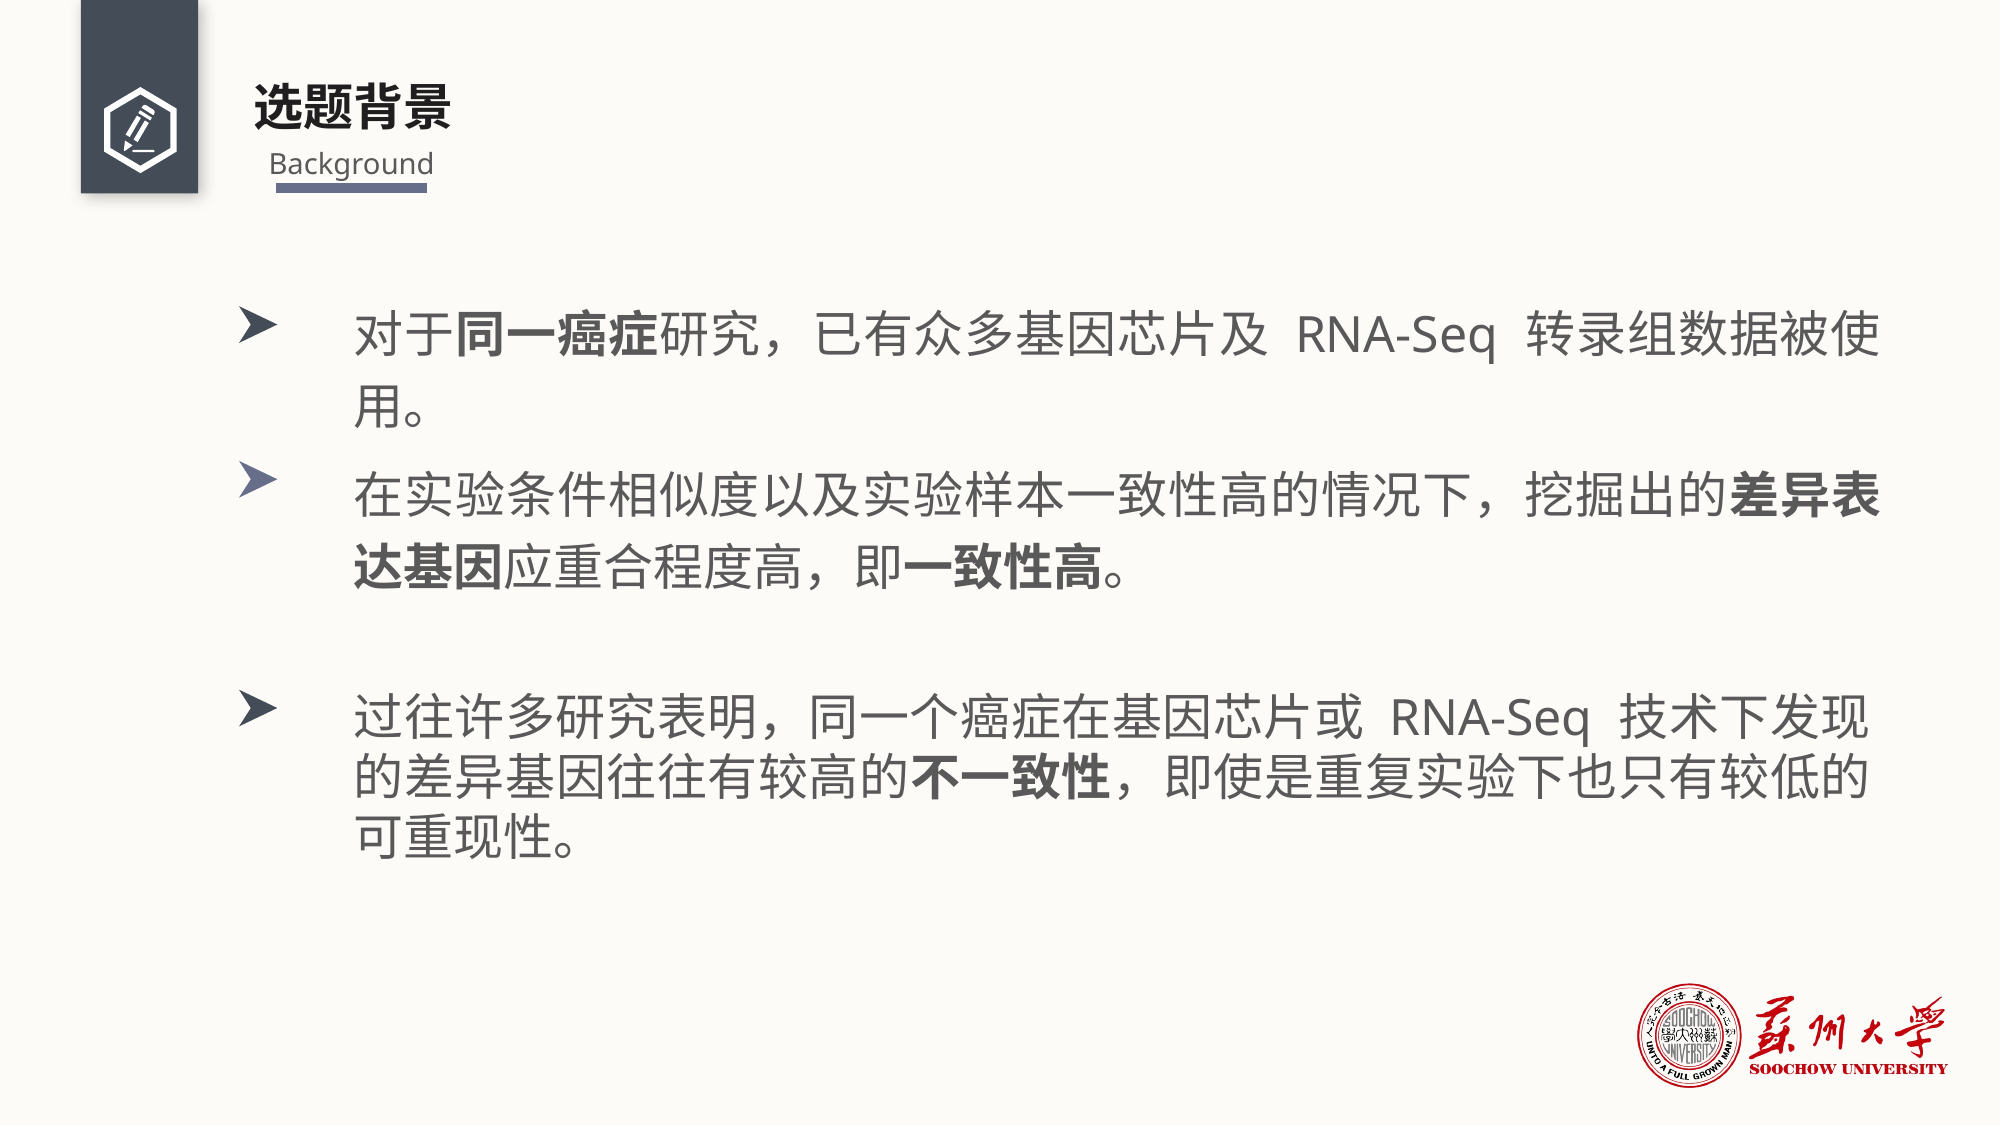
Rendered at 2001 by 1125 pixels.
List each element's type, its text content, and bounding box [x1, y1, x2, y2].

text_box Background [225, 120, 478, 188]
text_box 在实验条件相似度以及实验样本一致性高的情况下，挖掘出的差异表达基因应重合程度高，即一致性高。 [338, 443, 1896, 627]
text_box [236, 303, 280, 346]
text_box 对于同一癌症研究，已有众多基因芯片及 RNA-Seq 转录组数据被使用。 [338, 283, 1896, 442]
text_box [236, 687, 280, 729]
text_box 过往许多研究表明，同一个癌症在基因芯片或 RNA-Seq 技术下发现的差异基因往往有较高的不一致性，即使是重复实验下也只有较低的可重现性。 [338, 678, 1886, 874]
picture [1598, 895, 1987, 1125]
title 选题背景 [239, 55, 835, 131]
text_box [236, 458, 280, 501]
